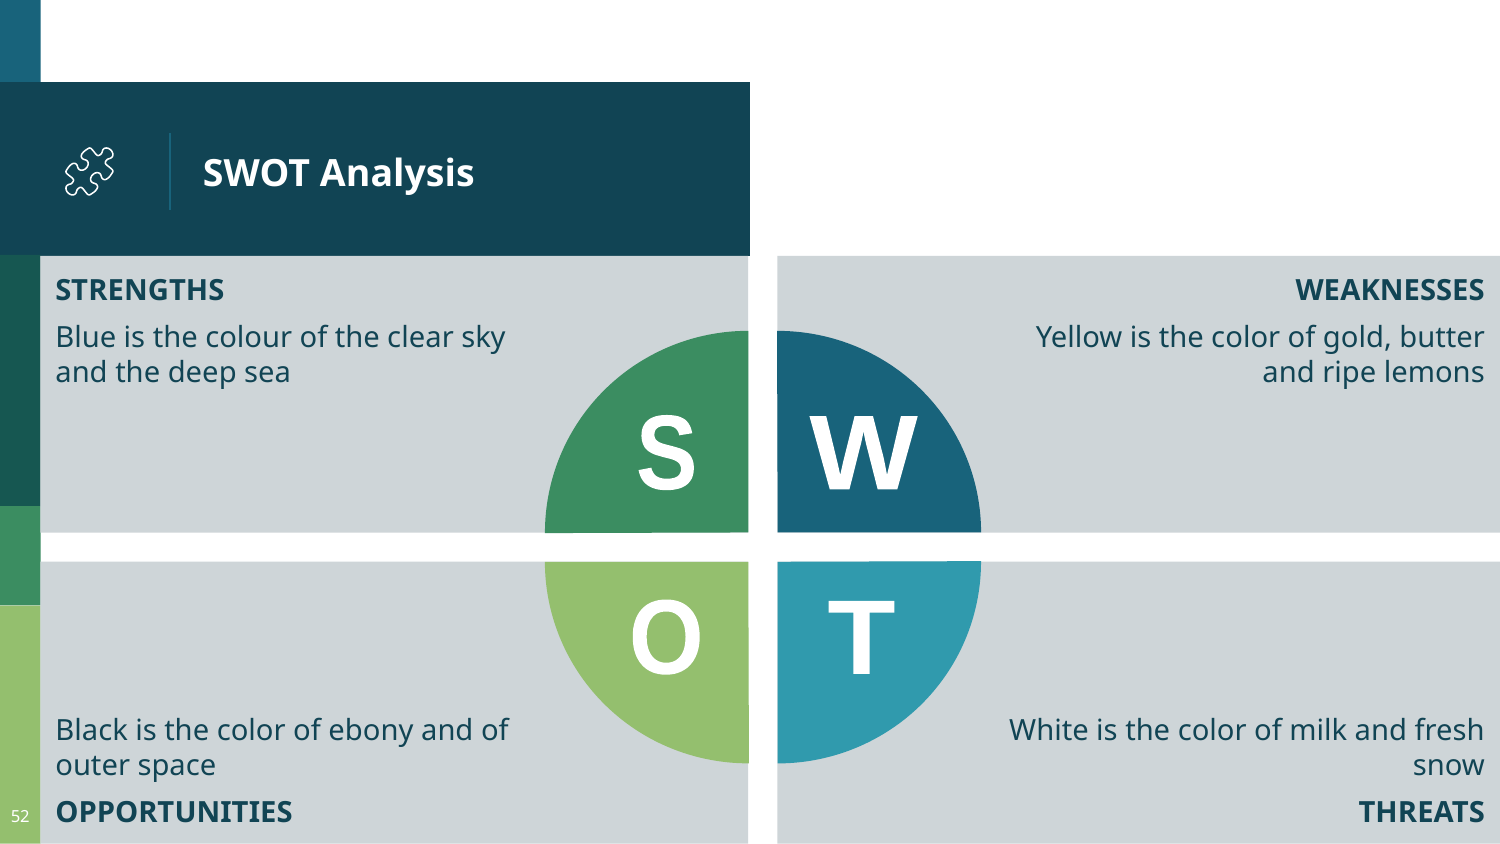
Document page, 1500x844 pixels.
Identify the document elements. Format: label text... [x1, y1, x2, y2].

text_box [777, 561, 982, 764]
text_box [544, 561, 749, 764]
text_box WEAKNESSES Yellow is the color of gold, butter and ripe lemons [777, 255, 1500, 533]
slide_number 52 [0, 790, 40, 844]
text_box [544, 330, 749, 534]
text_box Black is the color of ebony and of outer space OPPORTUNITIES [40, 561, 749, 844]
text_box [777, 330, 982, 533]
text_box STRENGTHS Blue is the colour of the clear sky and the deep sea [40, 255, 749, 533]
title SWOT Analysis [187, 87, 715, 255]
text_box White is the color of milk and fresh snow THREATS [777, 561, 1500, 844]
